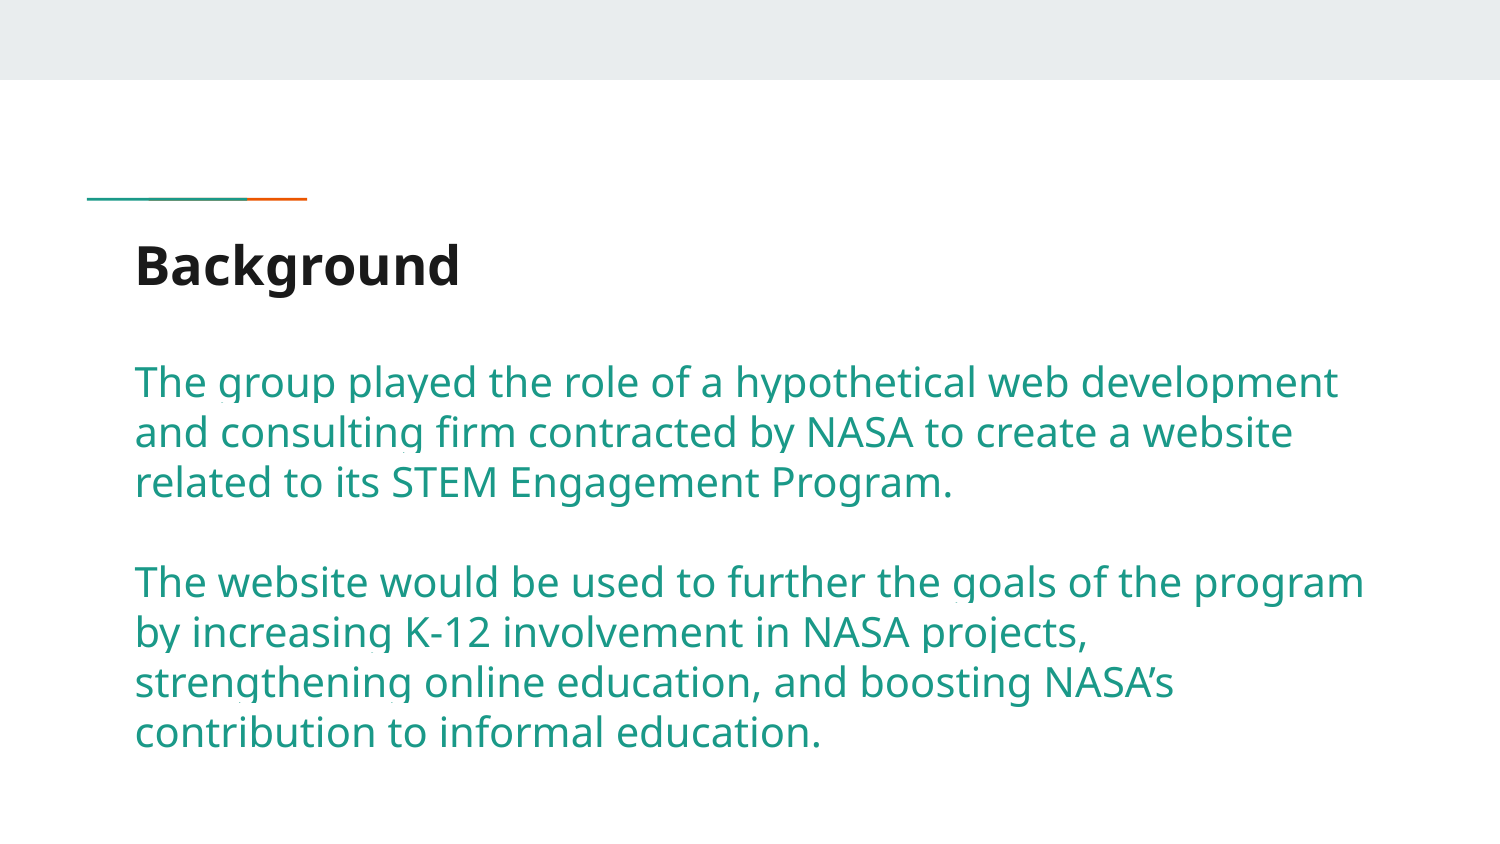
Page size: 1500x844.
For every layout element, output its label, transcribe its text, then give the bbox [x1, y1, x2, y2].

list The group played the role of a hypothetical web development and consulting firm contracted by NASA to create a website related to its STEM Engagement Program. The website would be used to further the goals of the program by increasing K-12 involvement in NASA projects, strengthening online education, and boosting NASA’s contribution to informal education. [119, 341, 1381, 712]
title Background [119, 216, 1381, 305]
